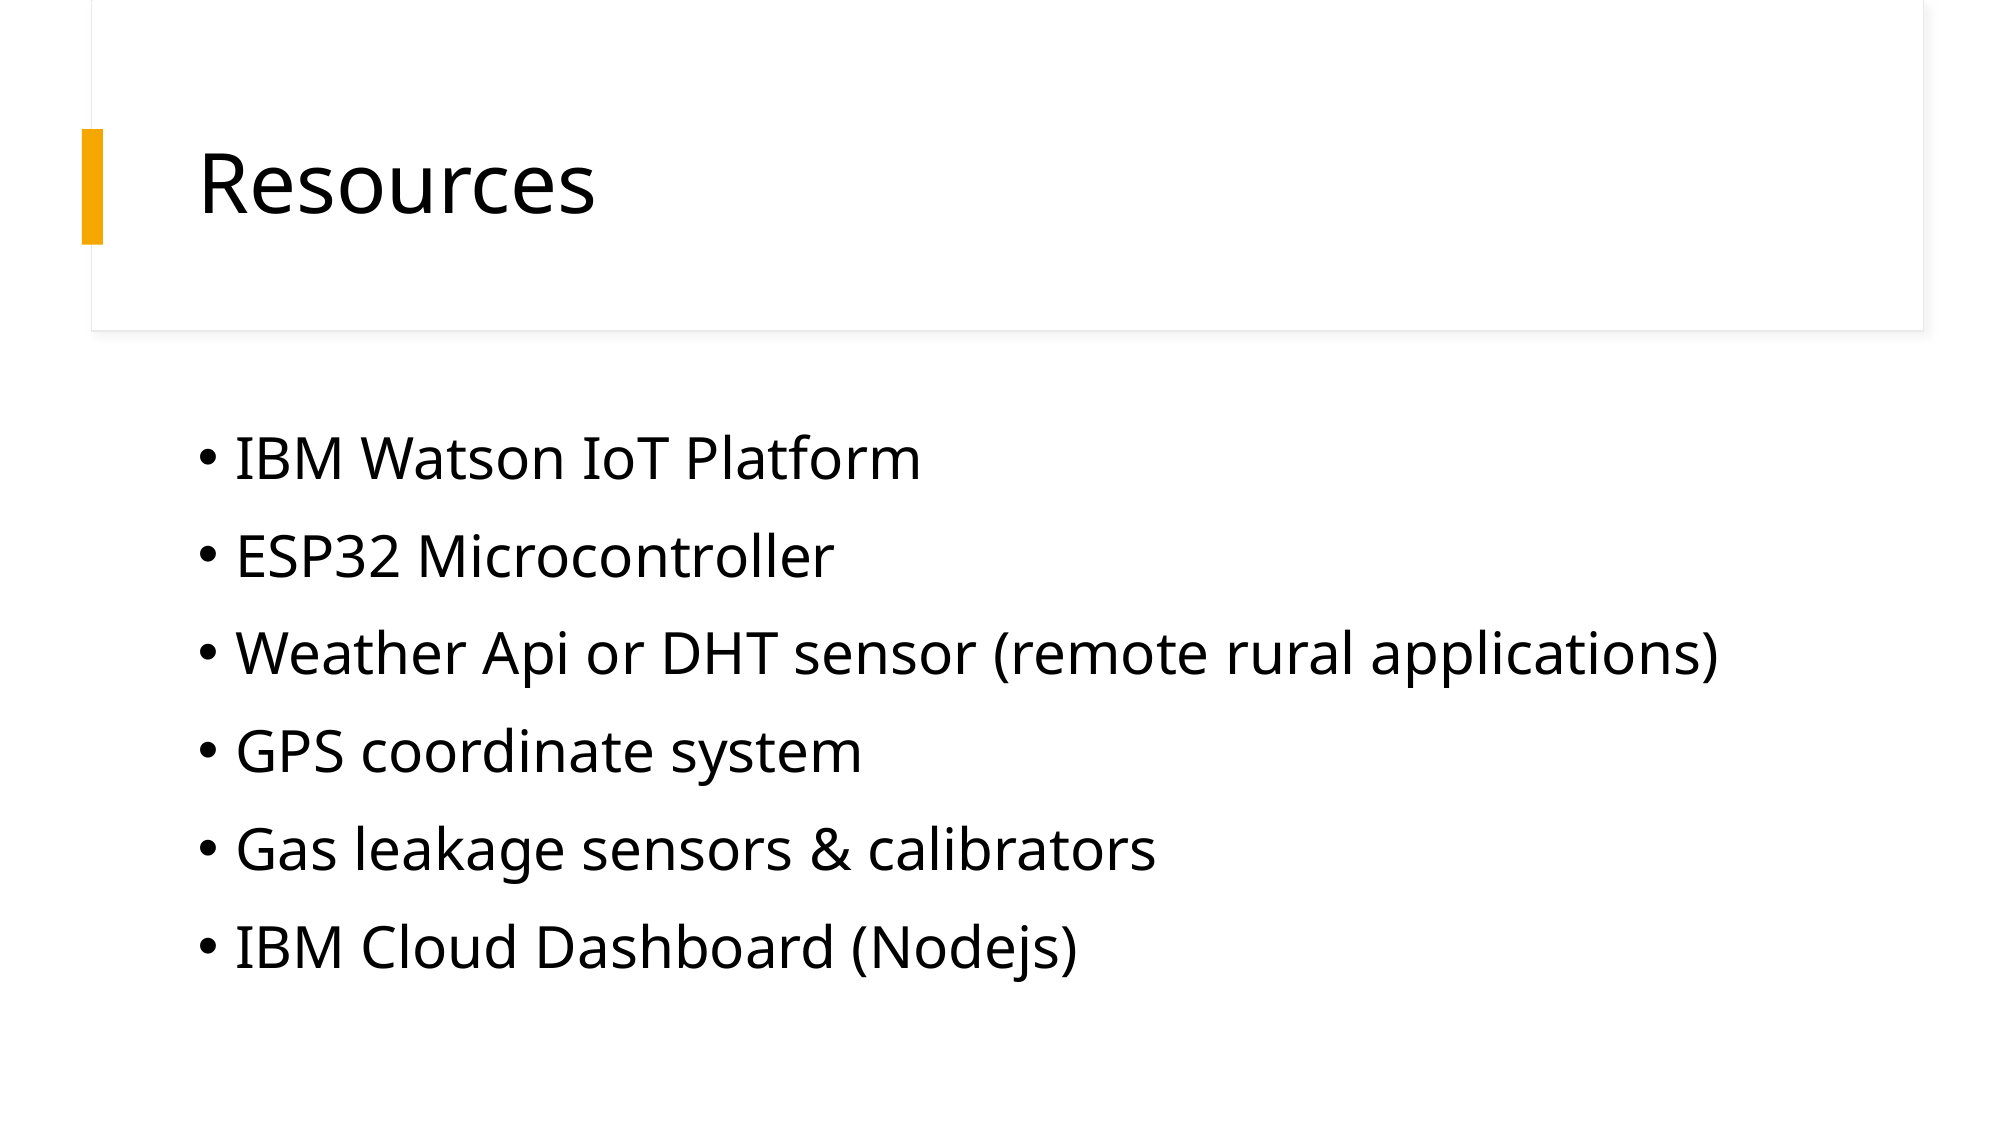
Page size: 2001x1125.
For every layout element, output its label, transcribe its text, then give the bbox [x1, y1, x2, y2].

list IBM Watson IoT Platform ESP32 Microcontroller Weather Api or DHT sensor (remote rural applications) GPS coordinate system Gas leakage sensors & calibrators IBM Cloud Dashboard (Nodejs) [183, 406, 1851, 1013]
title Resources [183, 90, 1851, 284]
